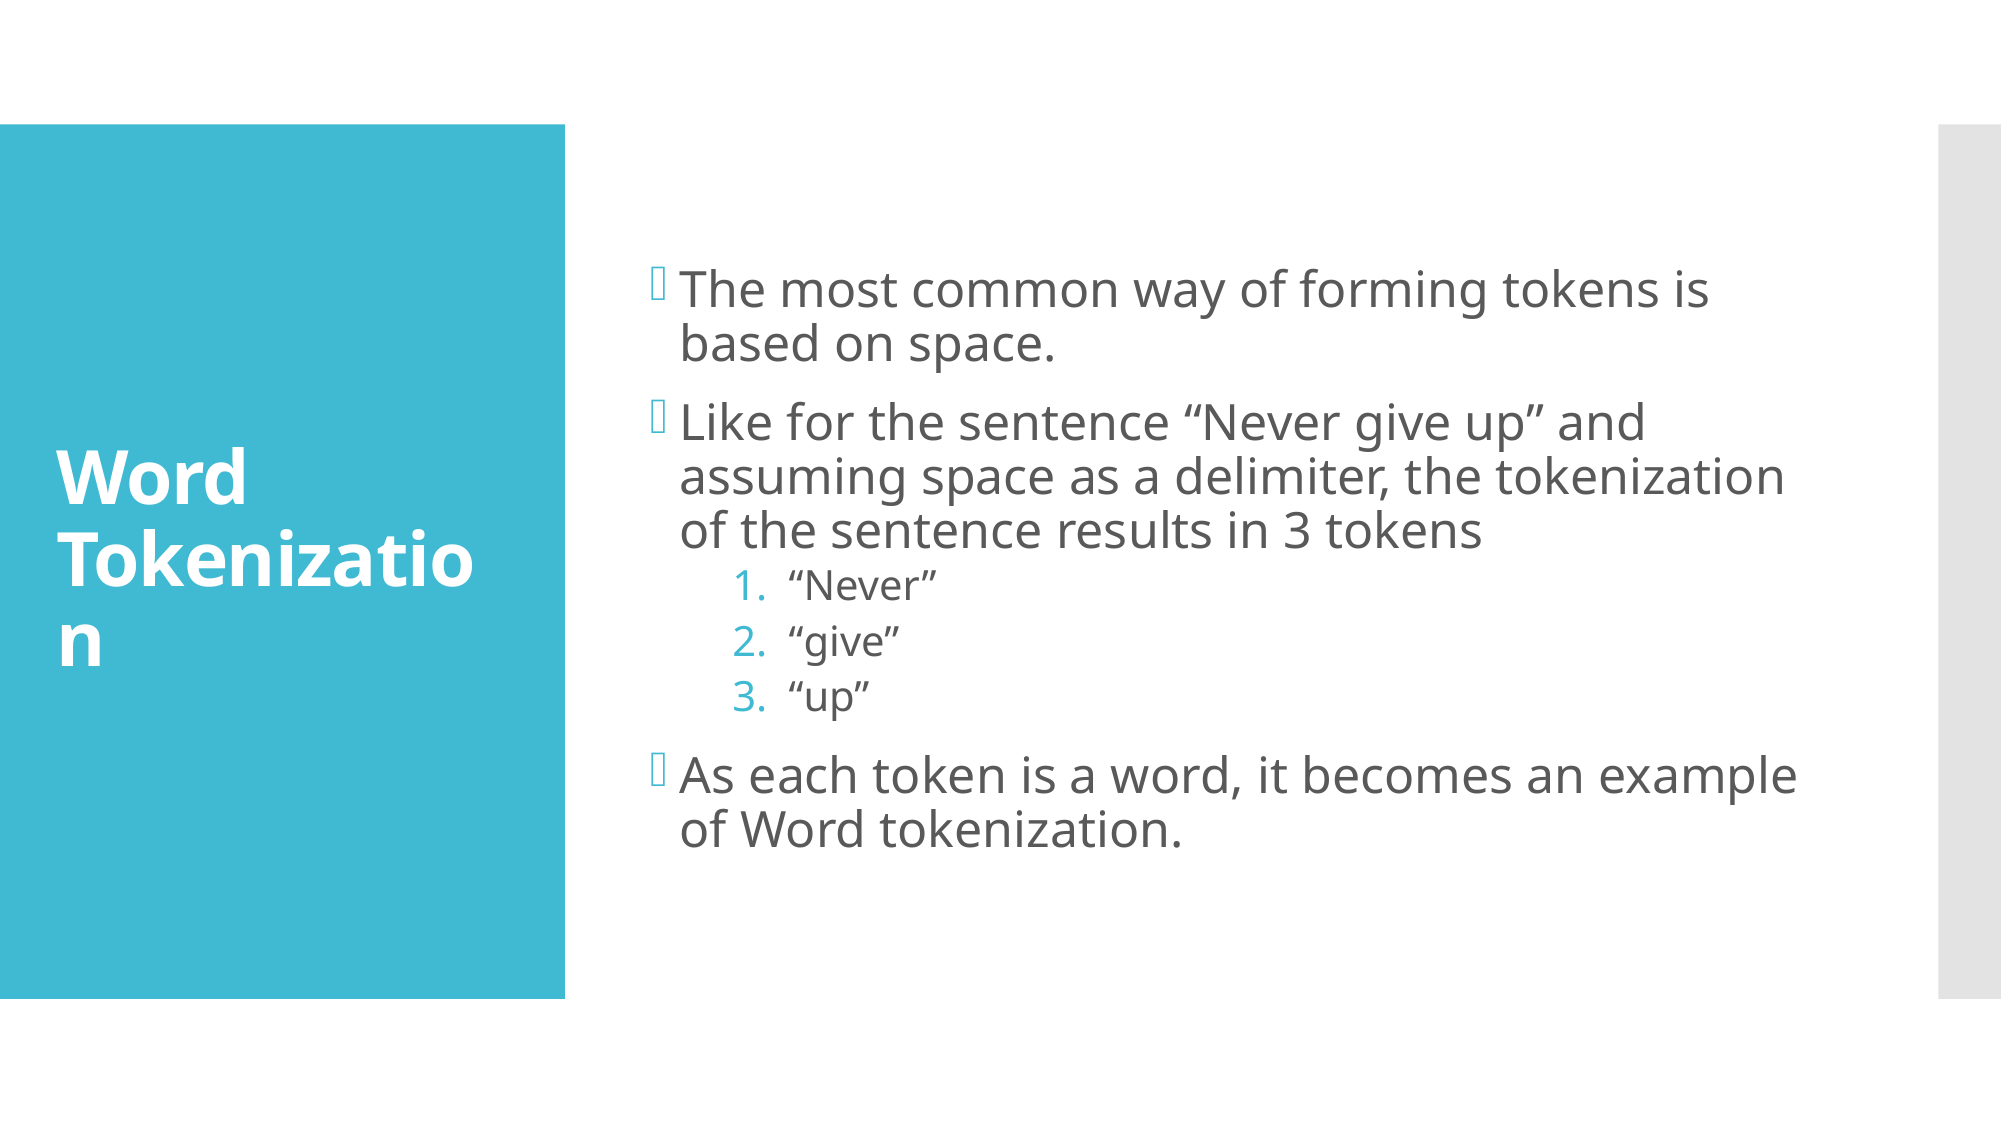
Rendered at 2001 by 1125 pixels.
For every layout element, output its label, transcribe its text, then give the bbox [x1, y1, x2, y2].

title Word Tokenization [41, 184, 525, 940]
list The most common way of forming tokens is based on space. Like for the sentence “Never give up” and assuming space as a delimiter, the tokenization of the sentence results in 3 tokens “Never” “give” “up” As each token is a word, it becomes an example of Word tokenization. [634, 141, 1835, 982]
